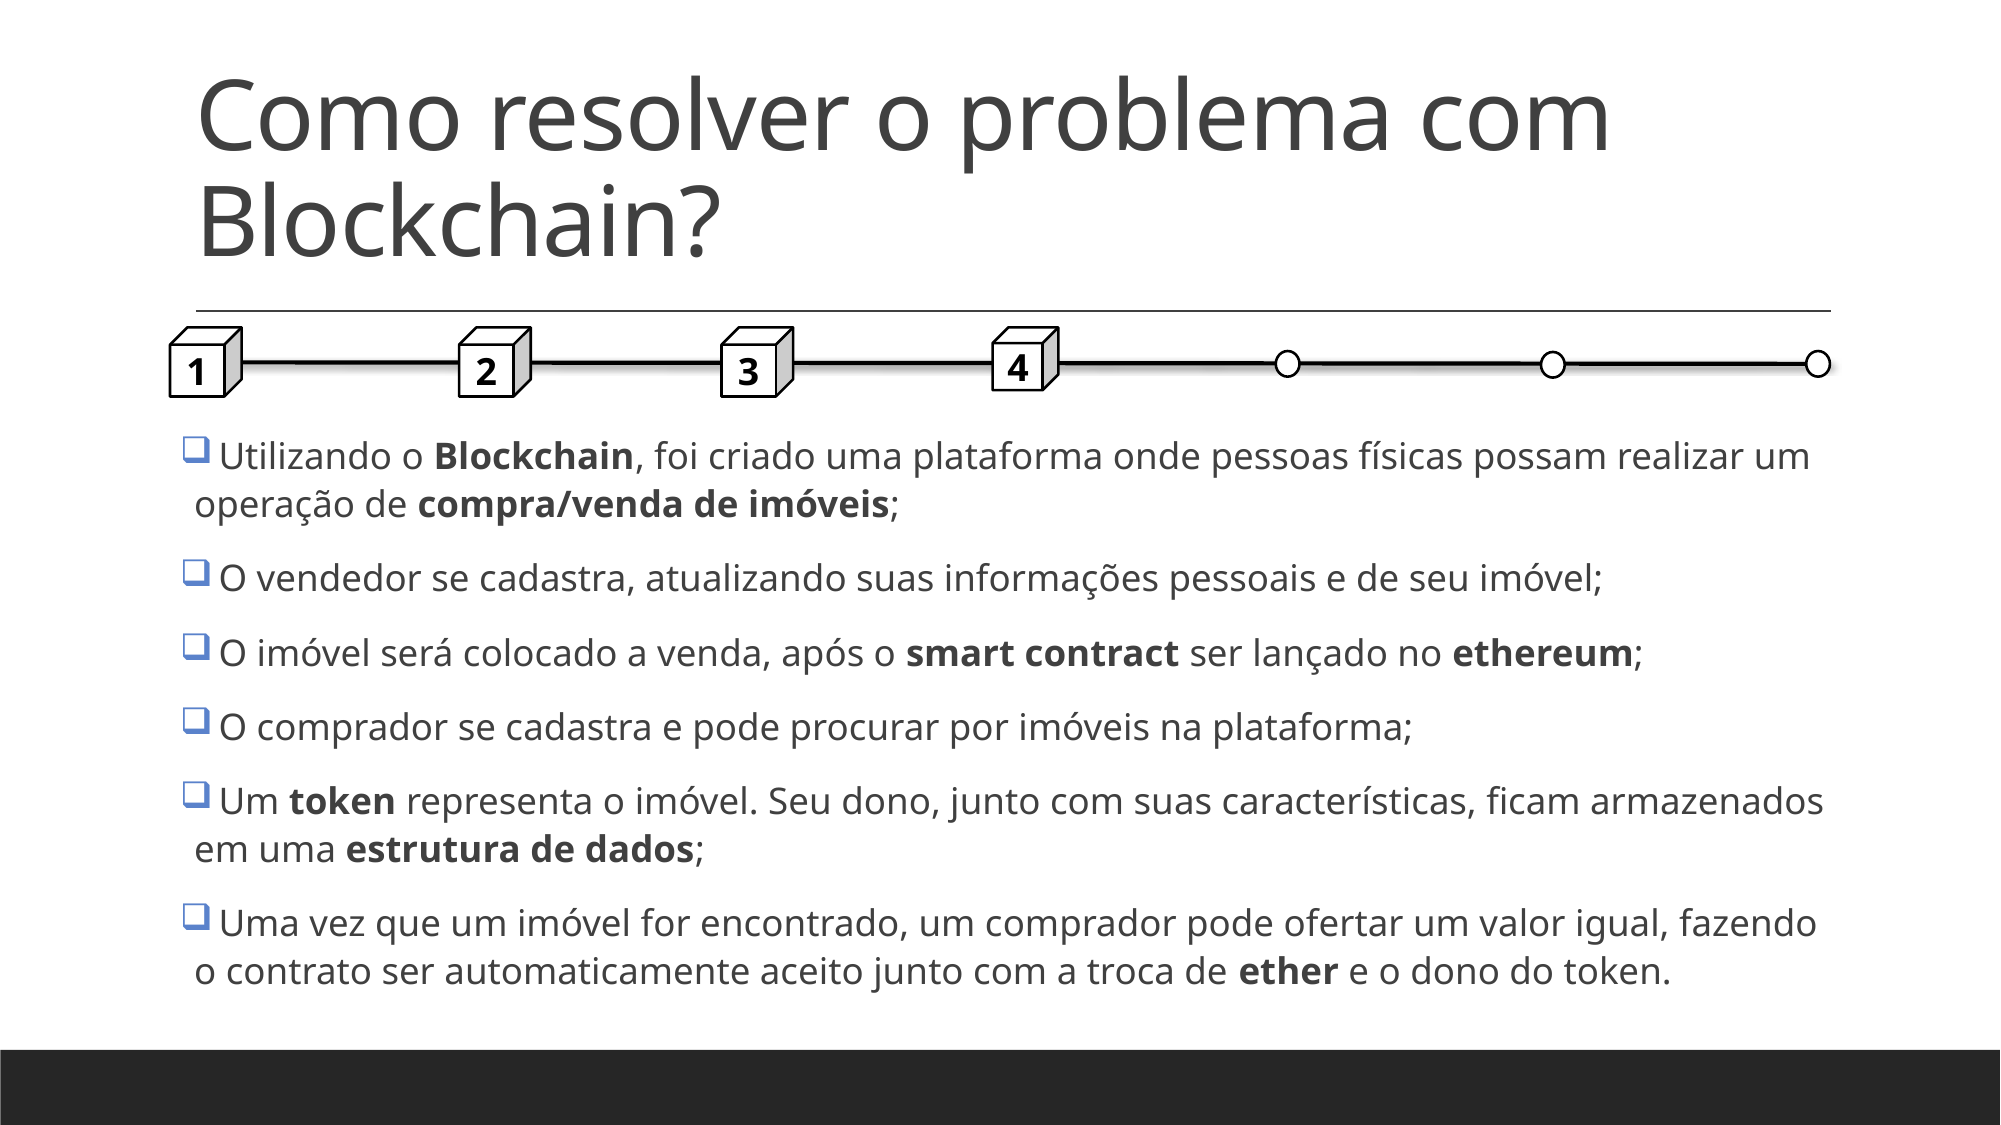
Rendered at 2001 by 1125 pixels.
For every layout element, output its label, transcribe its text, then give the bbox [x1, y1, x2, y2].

text_box 2 [457, 326, 533, 358]
list Utilizando o Blockchain, foi criado uma plataforma onde pessoas físicas possam realizar um operação de compra/venda de imóveis; O vendedor se cadastra, atualizando suas informações pessoais e de seu imóvel; O imóvel será colocado a venda, após o smart contract ser lançado no ethereum; O comprador se cadastra e pode procurar por imóveis na plataforma; Um token representa o imóvel. Seu dono, junto com suas características, ficam armazenados em uma estrutura de dados; Uma vez que um imóvel for encontrado, um comprador pode ofertar um valor igual, fazendo o contrato ser automaticamente aceito junto com a troca de ether e o dono do token. [180, 420, 1830, 1038]
title Como resolver o problema com Blockchain? [180, 47, 1830, 285]
text_box [1543, 375, 1562, 379]
text_box 3 [720, 326, 795, 358]
text_box 2 [457, 375, 533, 398]
text_box 4 [991, 375, 1060, 392]
text_box 4 [991, 326, 1060, 358]
text_box 1 [168, 326, 243, 398]
text_box [1541, 350, 1565, 358]
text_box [192, 361, 1831, 365]
text_box 3 [720, 375, 795, 398]
text_box [1806, 349, 1830, 358]
text_box [1275, 349, 1300, 358]
